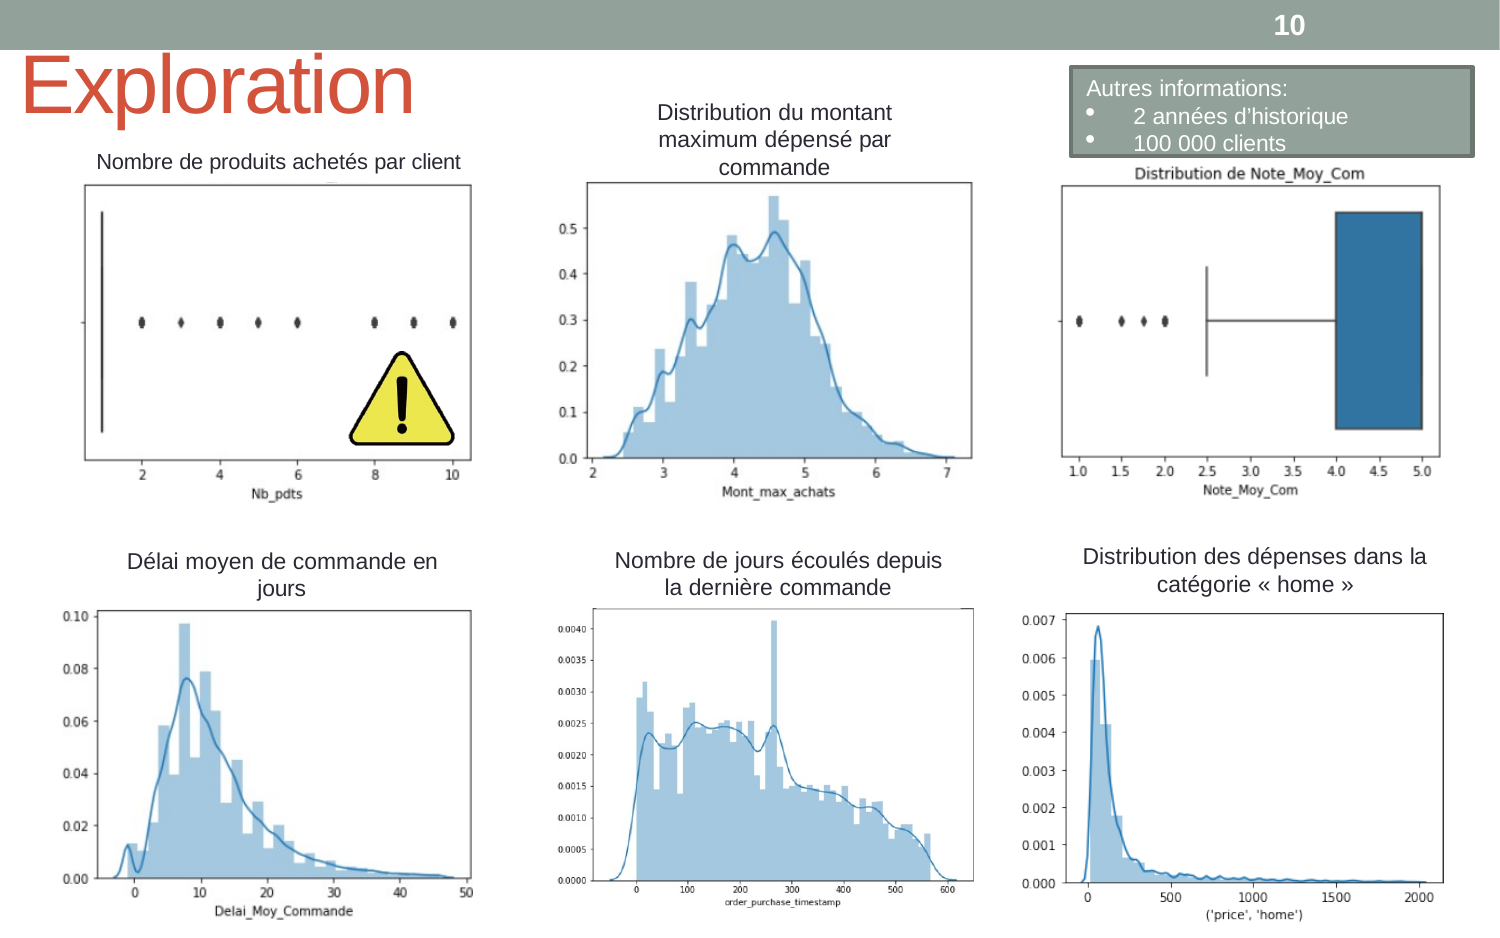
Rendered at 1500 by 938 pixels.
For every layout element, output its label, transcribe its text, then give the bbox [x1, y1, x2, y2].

picture [61, 609, 473, 920]
picture [1022, 613, 1444, 922]
text_box [1062, 535, 1447, 606]
text_box Distribution des dépenses dans la catégorie « home » [1080, 540, 1429, 597]
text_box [73, 141, 490, 503]
text_box <numéro> [1263, 4, 1418, 42]
text_box Distribution du montant maximum dépensé par commande [653, 95, 894, 180]
picture [558, 181, 973, 501]
text_box Autres informations: 2 années d’historique 100 000 clients [1071, 67, 1473, 157]
text_box Délai moyen de commande en jours [125, 544, 440, 602]
title Exploration [17, 27, 418, 187]
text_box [556, 538, 974, 908]
picture [1057, 166, 1441, 499]
